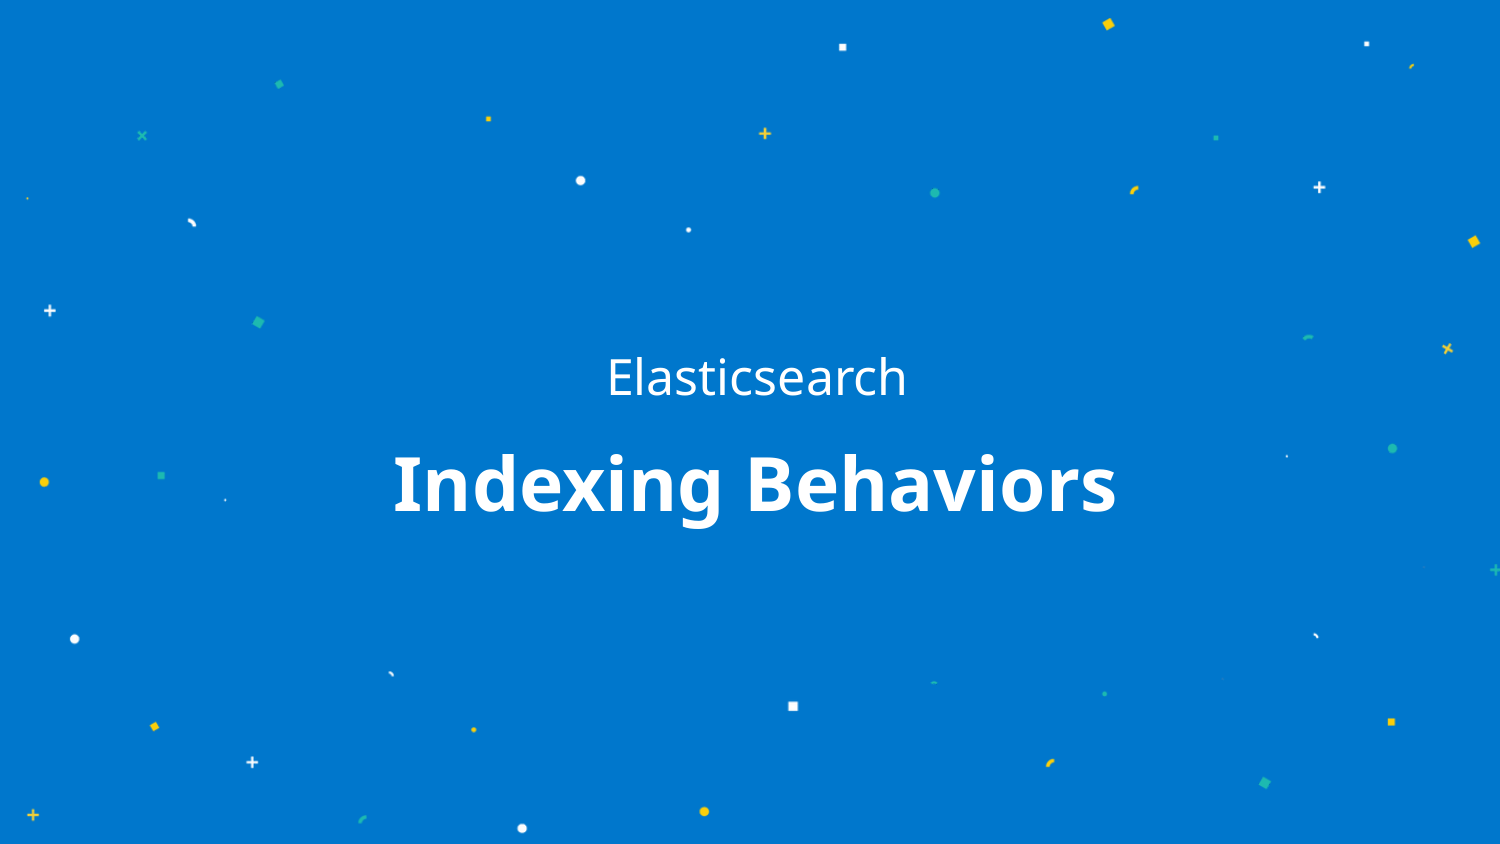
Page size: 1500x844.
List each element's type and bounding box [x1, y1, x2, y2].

text_box [0, 0, 1500, 844]
